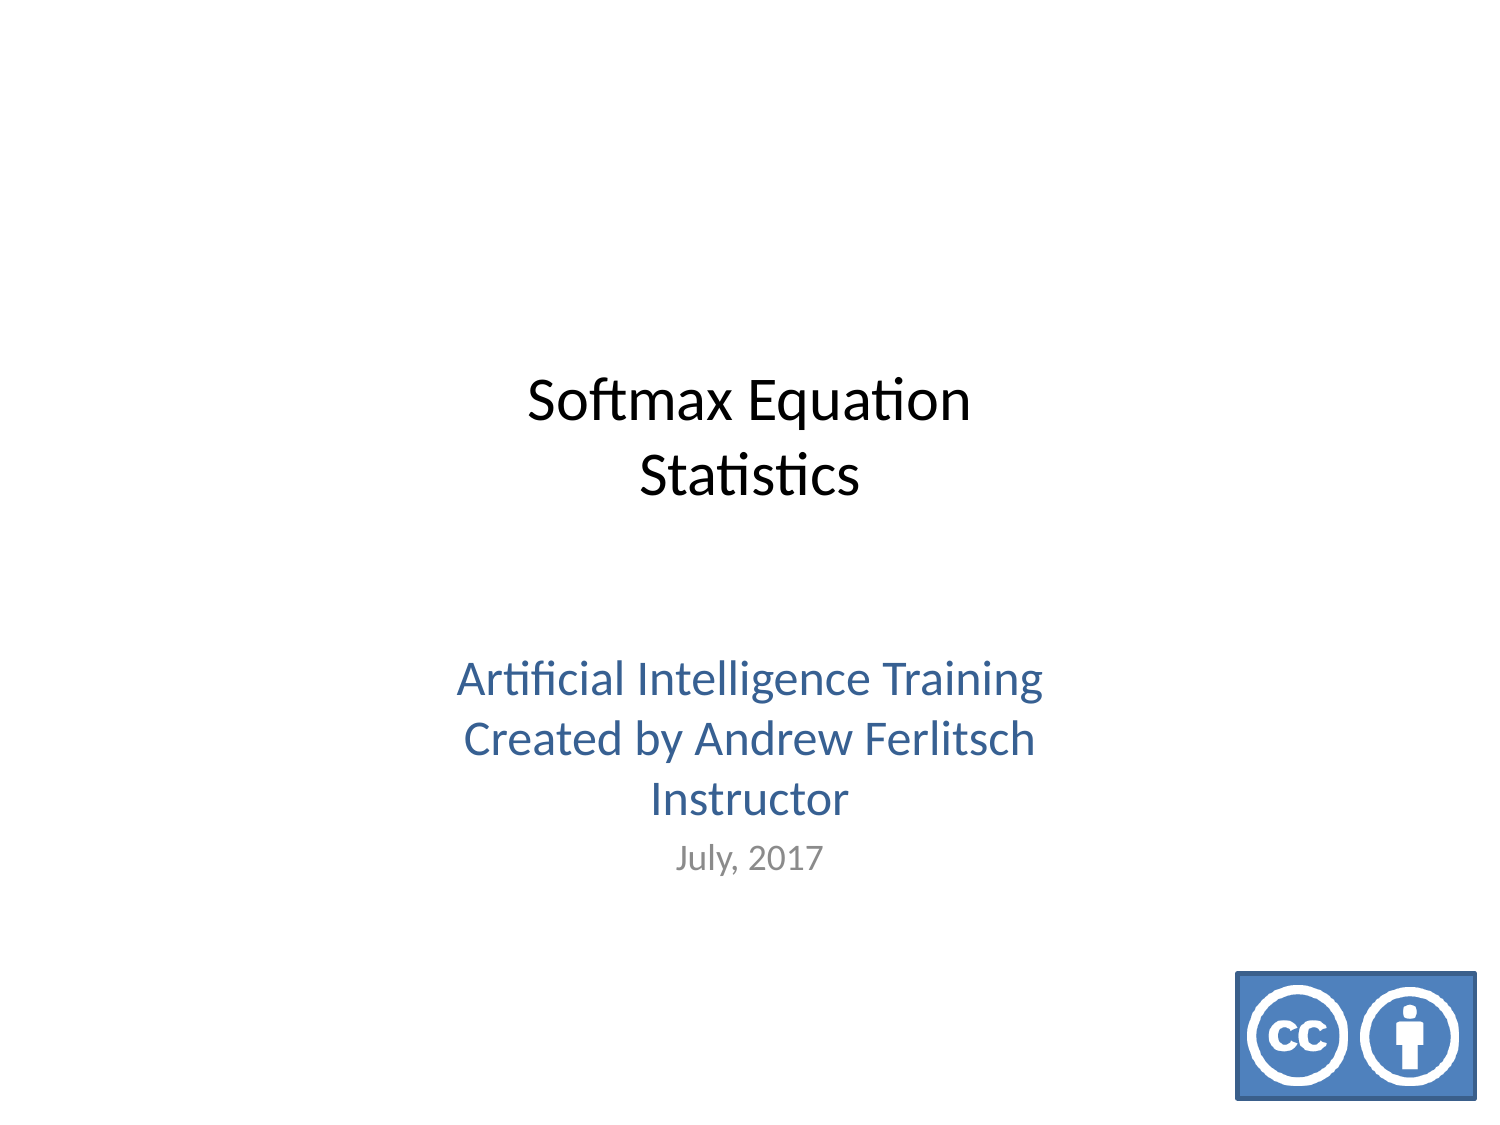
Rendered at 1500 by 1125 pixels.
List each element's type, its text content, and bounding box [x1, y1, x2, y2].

picture [1247, 985, 1349, 1087]
title Softmax Equation Statistics [112, 349, 1388, 591]
text_box [1235, 971, 1477, 1101]
picture [1360, 987, 1459, 1087]
subtitle Artificial Intelligence Training Created by Andrew Ferlitsch Instructor July, 2017 [225, 637, 1275, 925]
